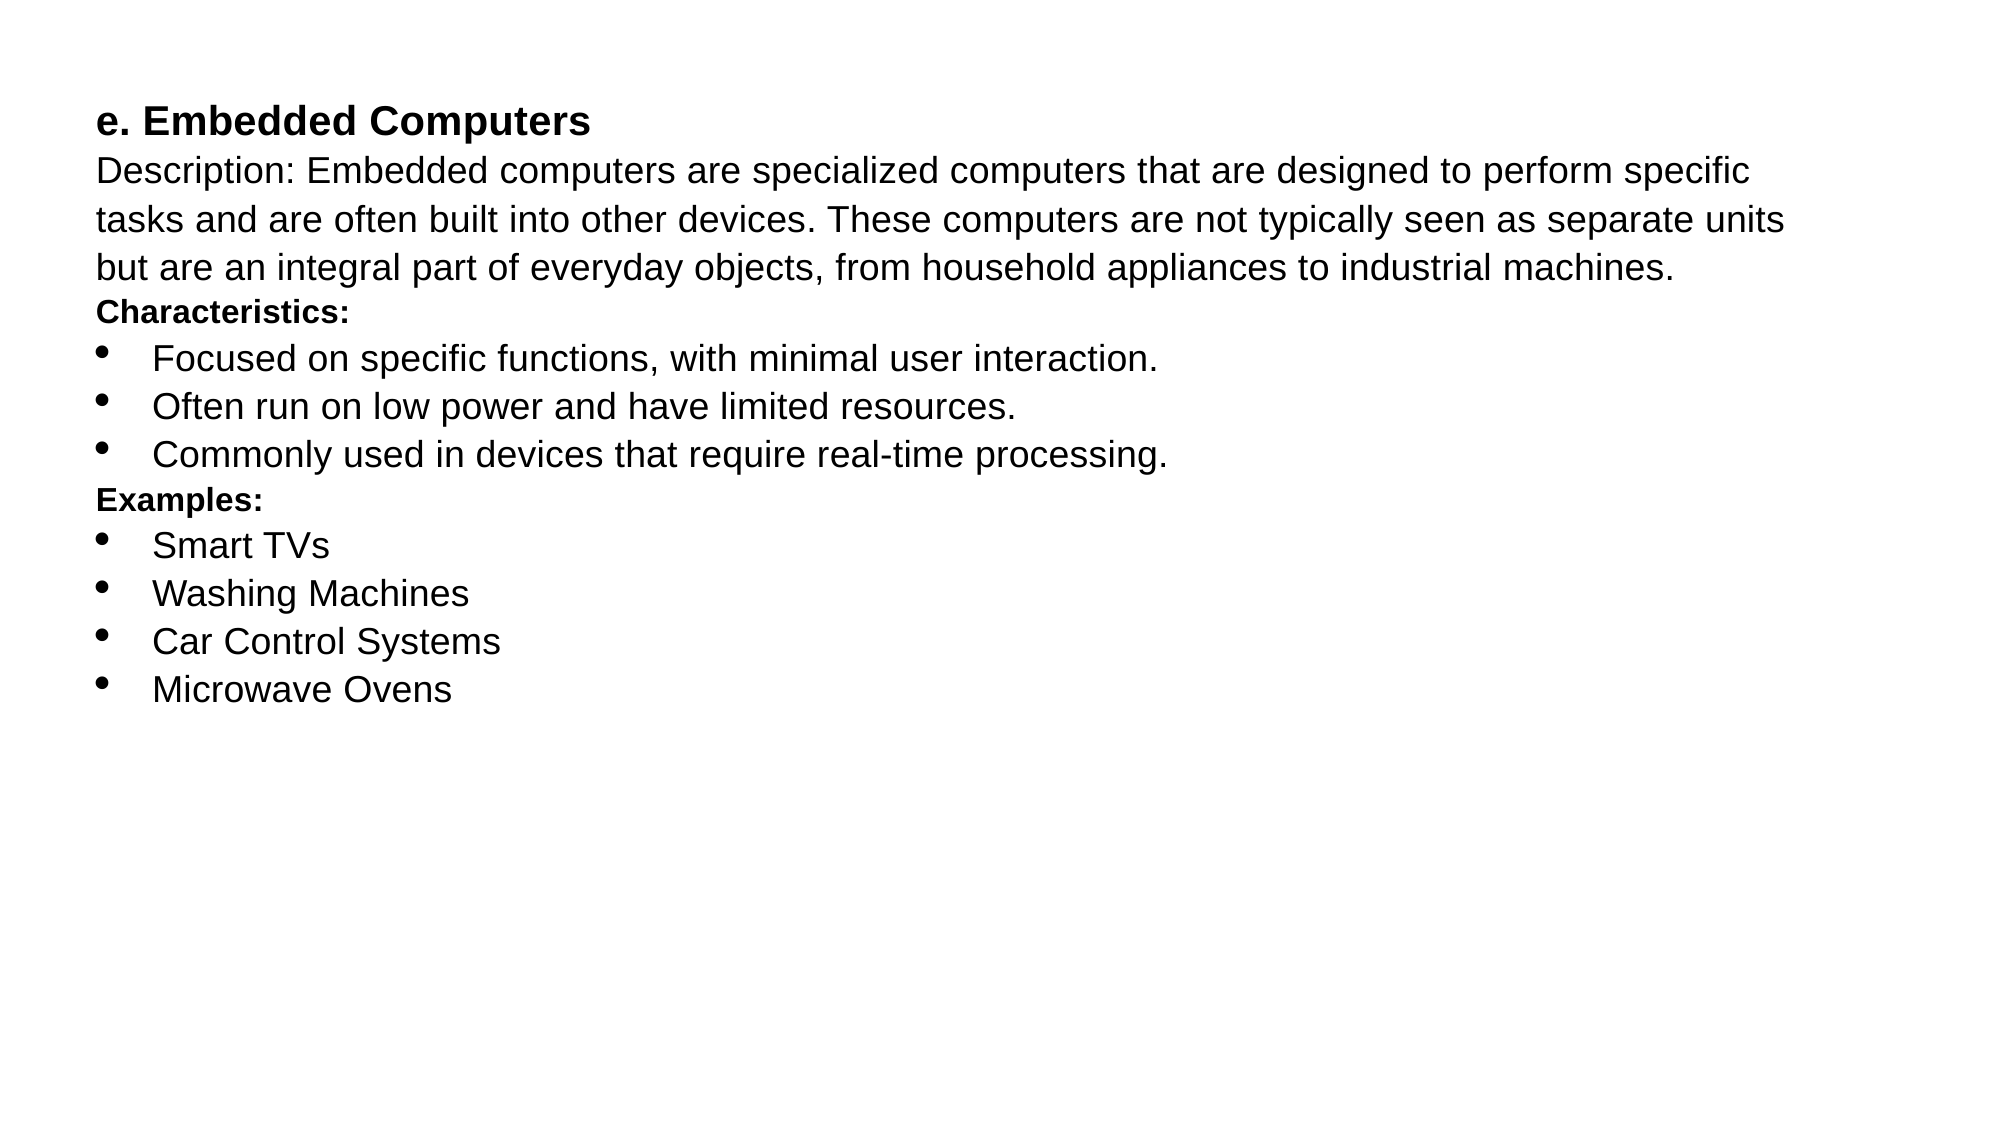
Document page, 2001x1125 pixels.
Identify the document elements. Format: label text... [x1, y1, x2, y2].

text_box e. Embedded Computers Description: Embedded computers are specialized computers that are designed to perform specific tasks and are often built into other devices. These computers are not typically seen as separate units but are an integral part of everyday objects, from household appliances to industrial machines. Characteristics: Focused on specific functions, with minimal user interaction. Often run on low power and have limited resources. Commonly used in devices that require real-time processing. Examples: Smart TVs Washing Machines Car Control Systems Microwave Ovens [81, 82, 1829, 718]
